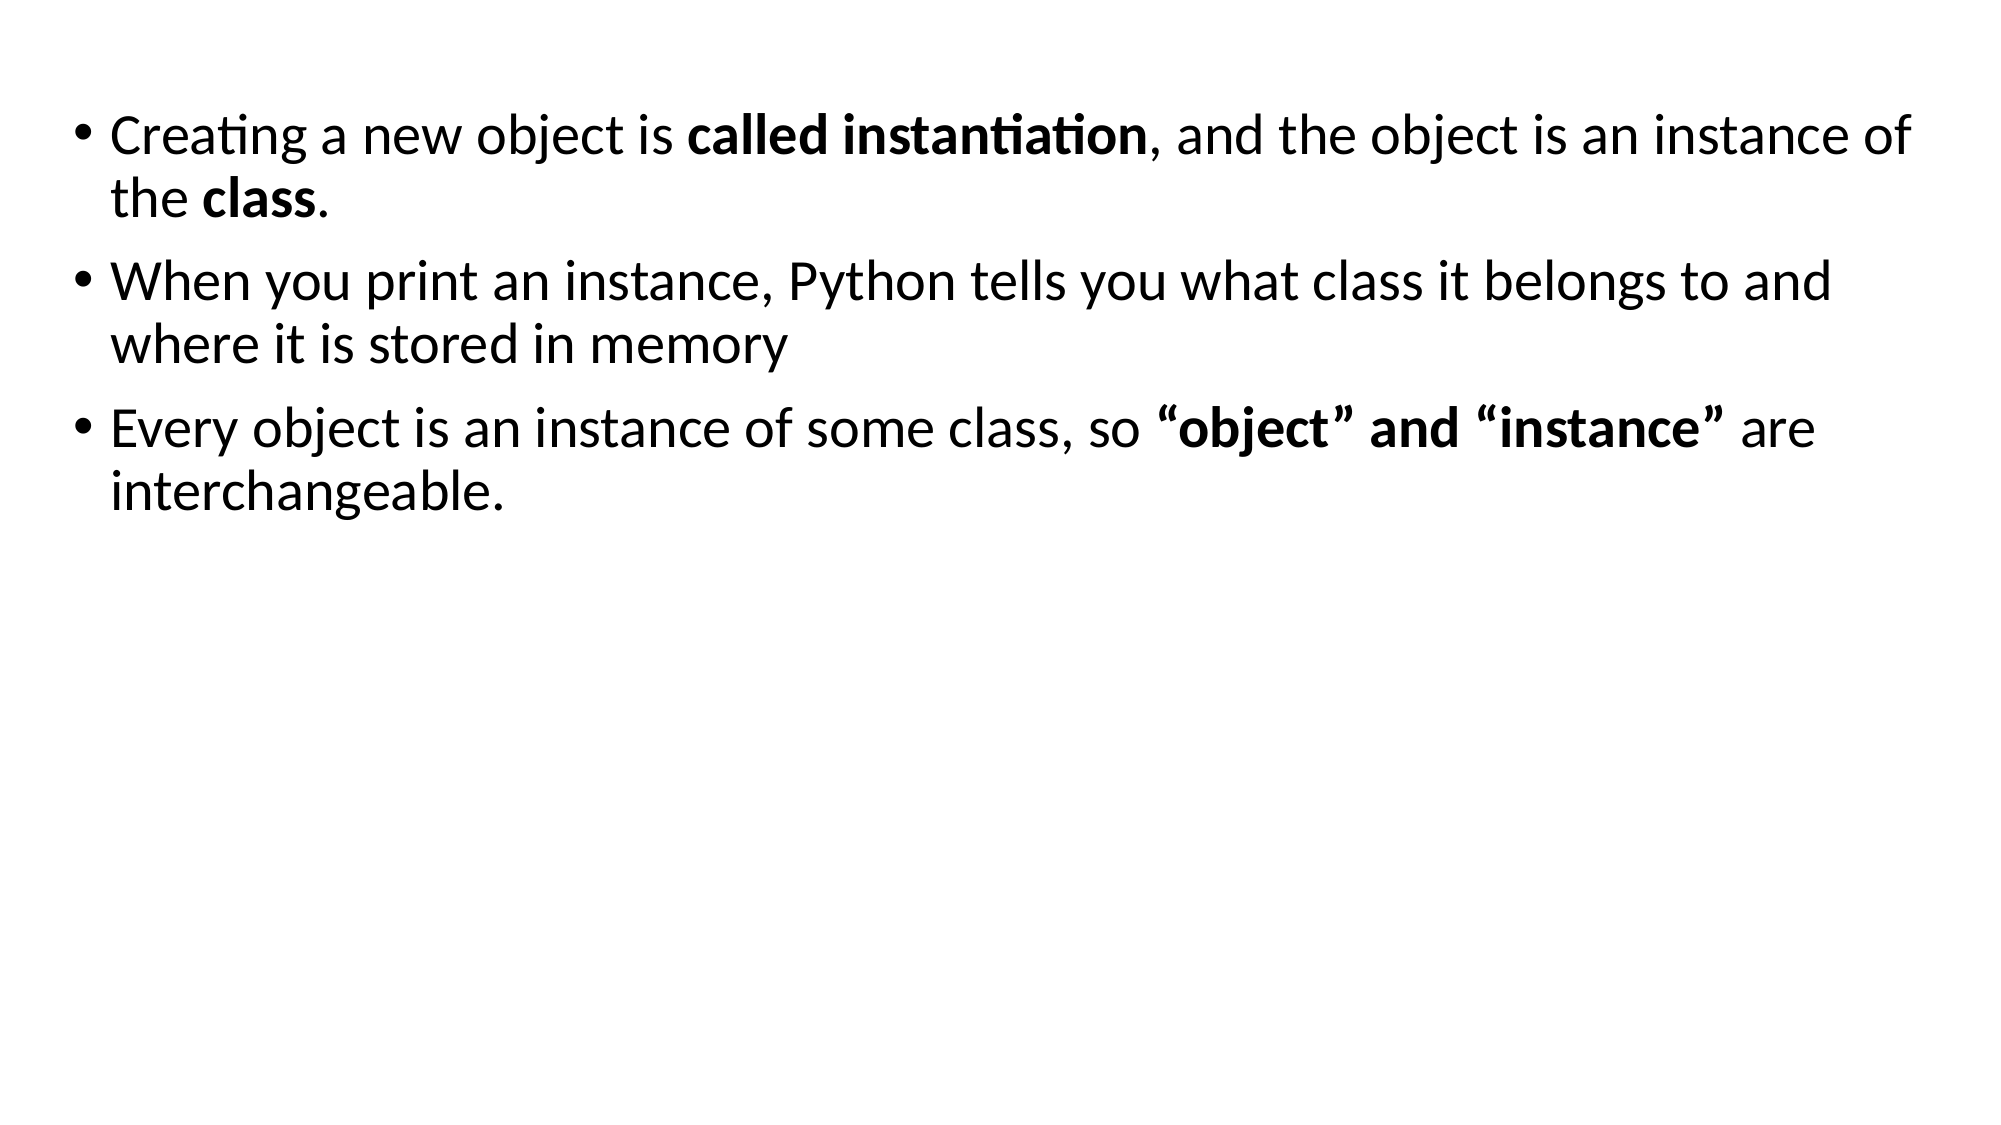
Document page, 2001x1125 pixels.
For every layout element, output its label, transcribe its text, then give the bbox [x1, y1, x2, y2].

list Creating a new object is called instantiation, and the object is an instance of the class. When you print an instance, Python tells you what class it belongs to and where it is stored in memory Every object is an instance of some class, so “object” and “instance” are interchangeable. [58, 96, 1948, 1014]
